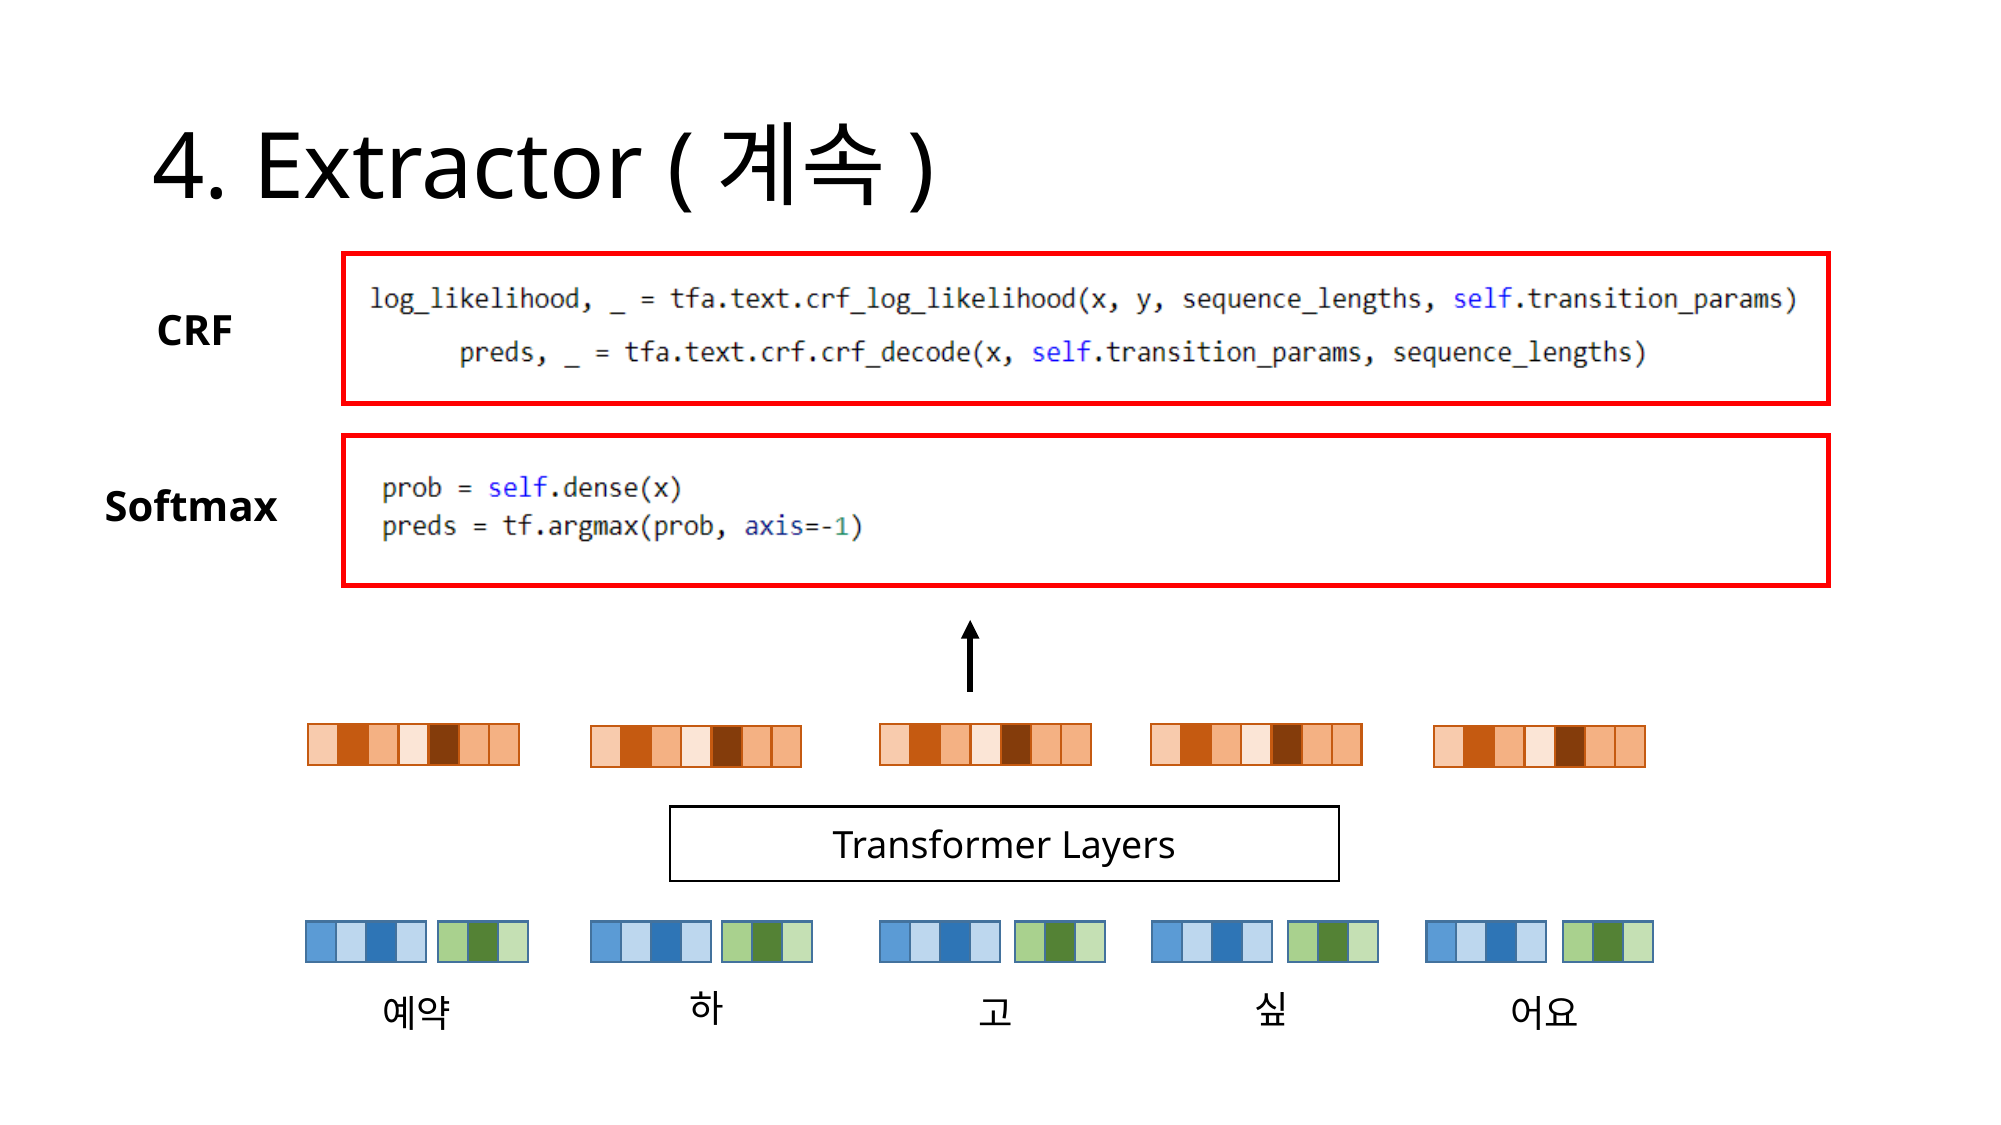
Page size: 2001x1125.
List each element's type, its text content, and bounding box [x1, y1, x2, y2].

text_box [1616, 725, 1646, 768]
text_box [1317, 920, 1347, 963]
text_box [909, 723, 939, 766]
text_box CRF [83, 296, 306, 362]
text_box [711, 725, 743, 768]
text_box [1150, 723, 1180, 766]
title 4. Extractor (계속) [137, 59, 1863, 278]
text_box [781, 920, 813, 963]
text_box [650, 920, 680, 963]
text_box 하 [611, 971, 803, 1045]
text_box [1210, 723, 1240, 766]
text_box 싶 [1176, 971, 1368, 1046]
text_box [395, 920, 427, 963]
picture [373, 470, 884, 551]
text_box [1044, 920, 1074, 963]
text_box [1485, 920, 1515, 963]
text_box [343, 434, 1829, 586]
text_box [1271, 723, 1303, 766]
text_box [365, 920, 395, 963]
text_box [1240, 723, 1271, 766]
text_box [1180, 723, 1210, 766]
text_box [909, 920, 939, 963]
text_box [1241, 920, 1273, 963]
text_box [428, 723, 460, 766]
text_box [721, 920, 751, 963]
text_box [490, 723, 520, 766]
text_box [1455, 920, 1485, 963]
text_box [1000, 723, 1032, 766]
text_box [307, 723, 337, 766]
text_box [1622, 920, 1654, 963]
text_box [939, 723, 970, 766]
text_box [680, 920, 712, 963]
text_box [1515, 920, 1547, 963]
text_box [398, 723, 428, 766]
text_box [1554, 725, 1586, 768]
text_box [337, 723, 367, 766]
text_box [939, 920, 969, 963]
text_box [1287, 920, 1317, 963]
text_box [1425, 920, 1455, 963]
text_box [1211, 920, 1241, 963]
text_box [1032, 723, 1062, 766]
text_box [1562, 920, 1592, 963]
text_box [1014, 920, 1044, 963]
text_box [460, 723, 490, 766]
text_box [650, 725, 680, 768]
text_box [1463, 725, 1493, 768]
text_box [970, 723, 1000, 766]
text_box [437, 920, 467, 963]
text_box [367, 723, 398, 766]
text_box Softmax [59, 472, 323, 538]
text_box Transformer Layers [669, 805, 1340, 882]
text_box [751, 920, 781, 963]
text_box [1433, 725, 1463, 768]
text_box [305, 920, 335, 963]
text_box [620, 725, 650, 768]
text_box [590, 725, 620, 768]
text_box [773, 725, 802, 768]
text_box 어요 [1448, 975, 1641, 1049]
text_box [743, 725, 773, 768]
text_box [1181, 920, 1211, 963]
text_box [969, 920, 1001, 963]
text_box [1347, 920, 1379, 963]
text_box [1493, 725, 1524, 768]
text_box [1524, 725, 1554, 768]
picture [452, 336, 1656, 377]
text_box [590, 920, 620, 963]
text_box [879, 920, 909, 963]
text_box [1062, 723, 1092, 766]
text_box [879, 723, 909, 766]
picture [361, 278, 1806, 327]
text_box [620, 920, 650, 963]
text_box [1303, 723, 1333, 766]
text_box [1333, 723, 1363, 766]
text_box [1592, 920, 1622, 963]
text_box [1586, 725, 1616, 768]
text_box [467, 920, 497, 963]
text_box [335, 920, 365, 963]
text_box [1151, 920, 1181, 963]
text_box [343, 252, 1829, 404]
text_box 예약 [320, 975, 513, 1049]
text_box 고 [900, 975, 1092, 1049]
text_box [497, 920, 529, 963]
text_box [680, 725, 711, 768]
text_box [1074, 920, 1106, 963]
